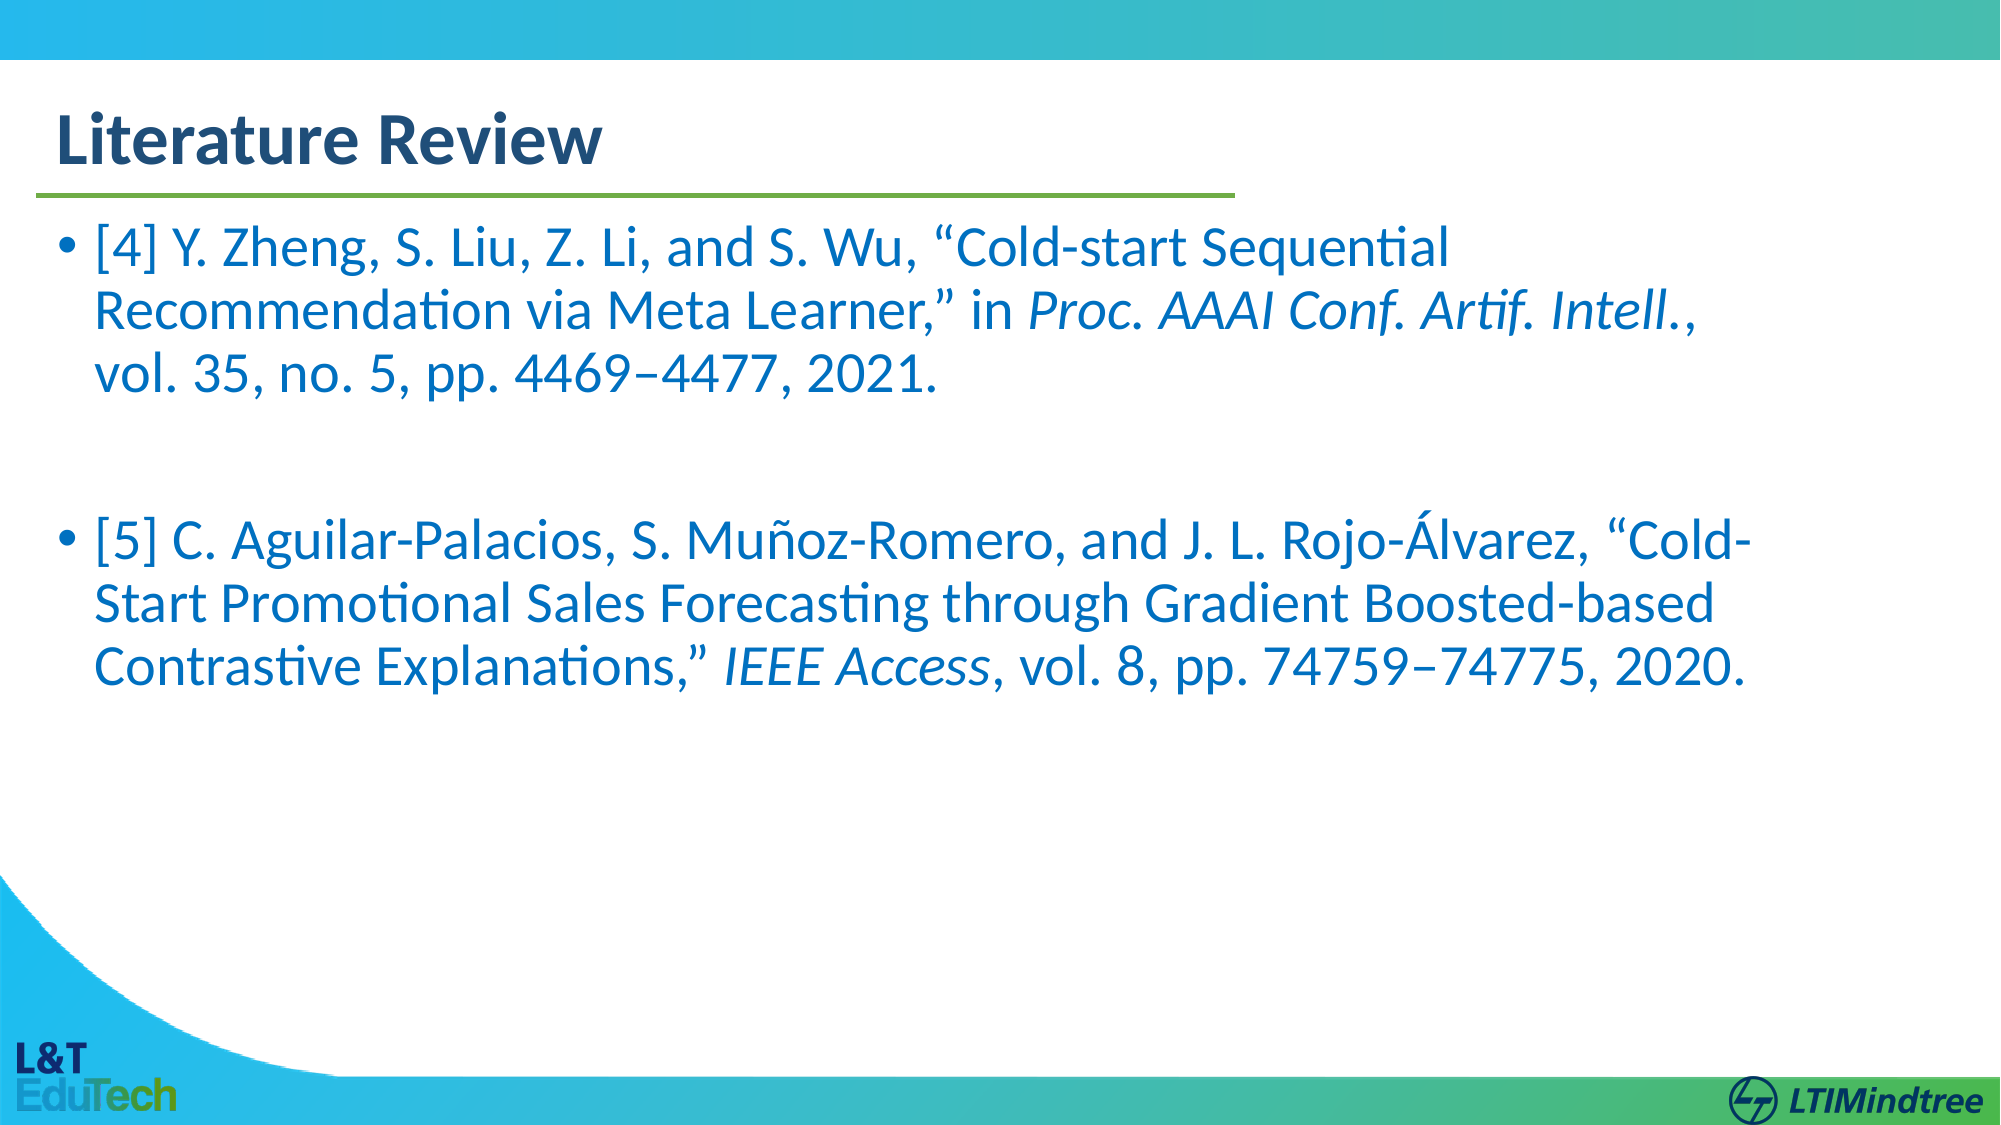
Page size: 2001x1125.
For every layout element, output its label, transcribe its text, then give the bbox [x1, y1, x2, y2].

text_box Literature Review [41, 82, 1785, 188]
list [4] Y. Zheng, S. Liu, Z. Li, and S. Wu, “Cold-start Sequential Recommendation via Meta Learner,” in Proc. AAAI Conf. Artif. Intell., vol. 35, no. 5, pp. 4469–4477, 2021. [5] C. Aguilar-Palacios, S. Muñoz-Romero, and J. L. Rojo-Álvarez, “Cold-Start Promotional Sales Forecasting through Gradient Boosted-based Contrastive Explanations,” IEEE Access, vol. 8, pp. 74759–74775, 2020. [41, 208, 1785, 992]
picture [0, 875, 2000, 1125]
